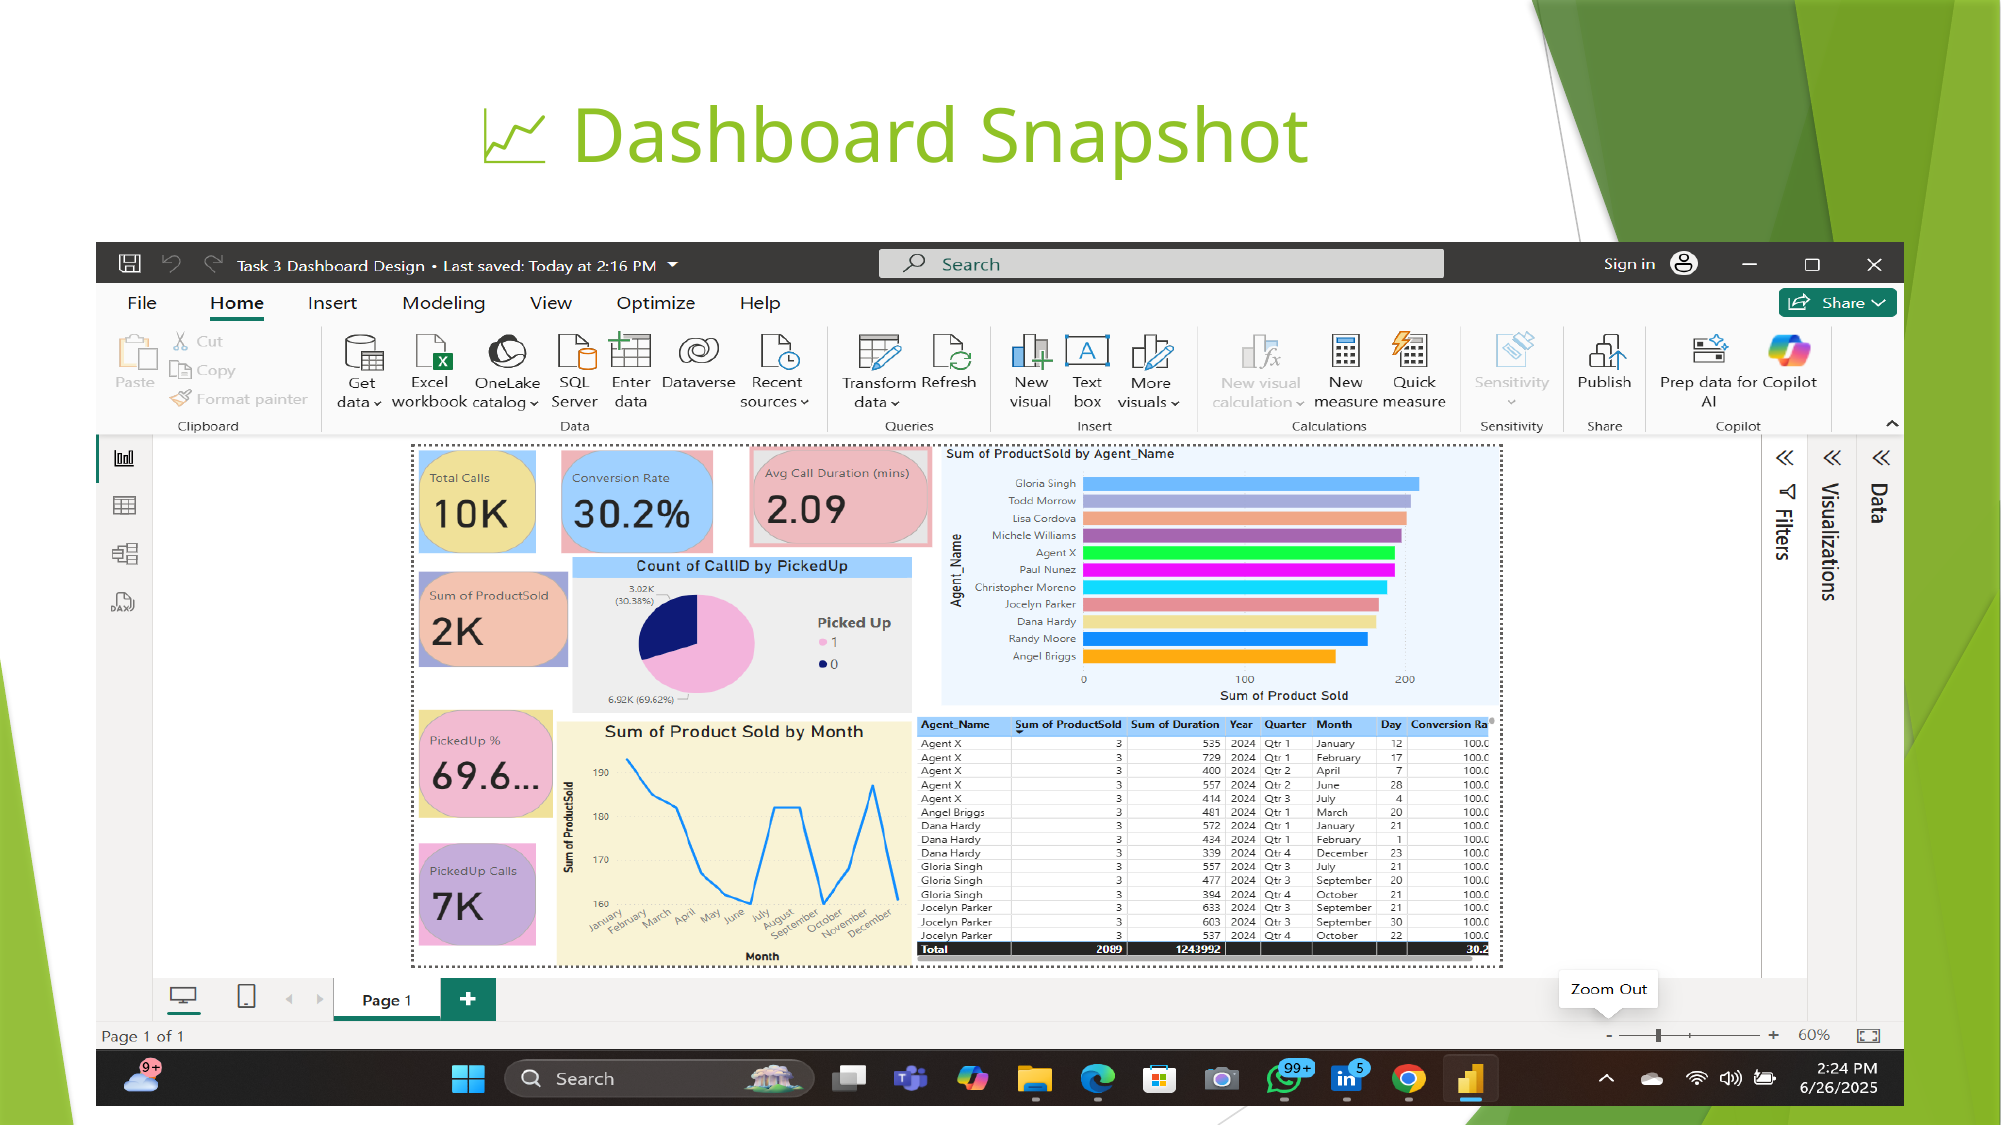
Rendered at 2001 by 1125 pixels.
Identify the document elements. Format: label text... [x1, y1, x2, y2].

title 📈 Dashboard Snapshot [111, 80, 1522, 242]
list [95, 242, 1905, 1106]
